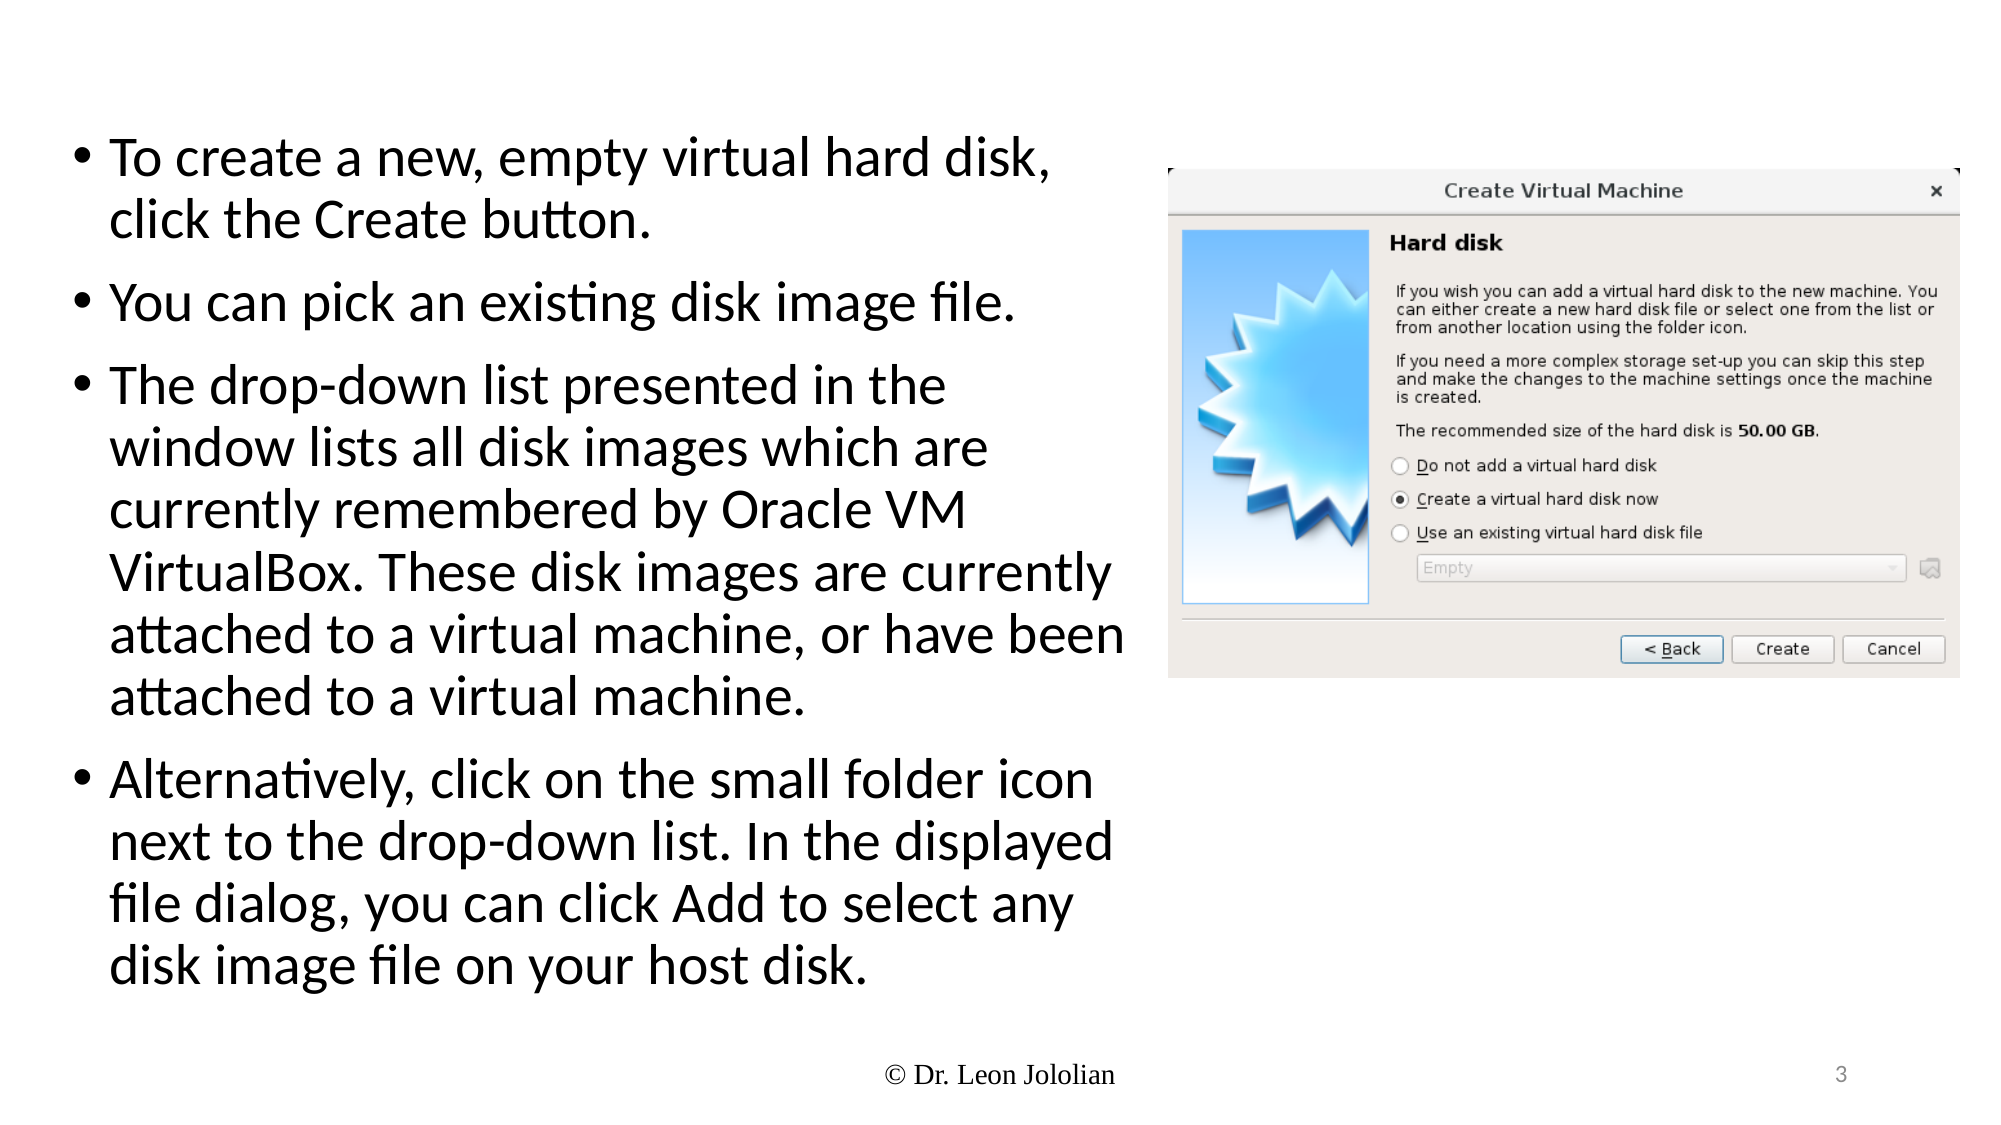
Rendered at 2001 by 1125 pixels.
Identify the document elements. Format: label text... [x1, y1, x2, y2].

footer © Dr. Leon Jololian [662, 1042, 1338, 1103]
picture [1168, 168, 1960, 678]
list To create a new, empty virtual hard disk, click the Create button. You can pick an existing disk image file. The drop-down list presented in the window lists all disk images which are currently remembered by Oracle VM VirtualBox. These disk images are currently attached to a virtual machine, or have been attached to a virtual machine. Alternatively, click on the small folder icon next to the drop-down list. In the displayed file dialog, you can click Add to select any disk image file on your host disk. [57, 119, 1155, 1014]
slide_number 3 [1412, 1042, 1863, 1103]
